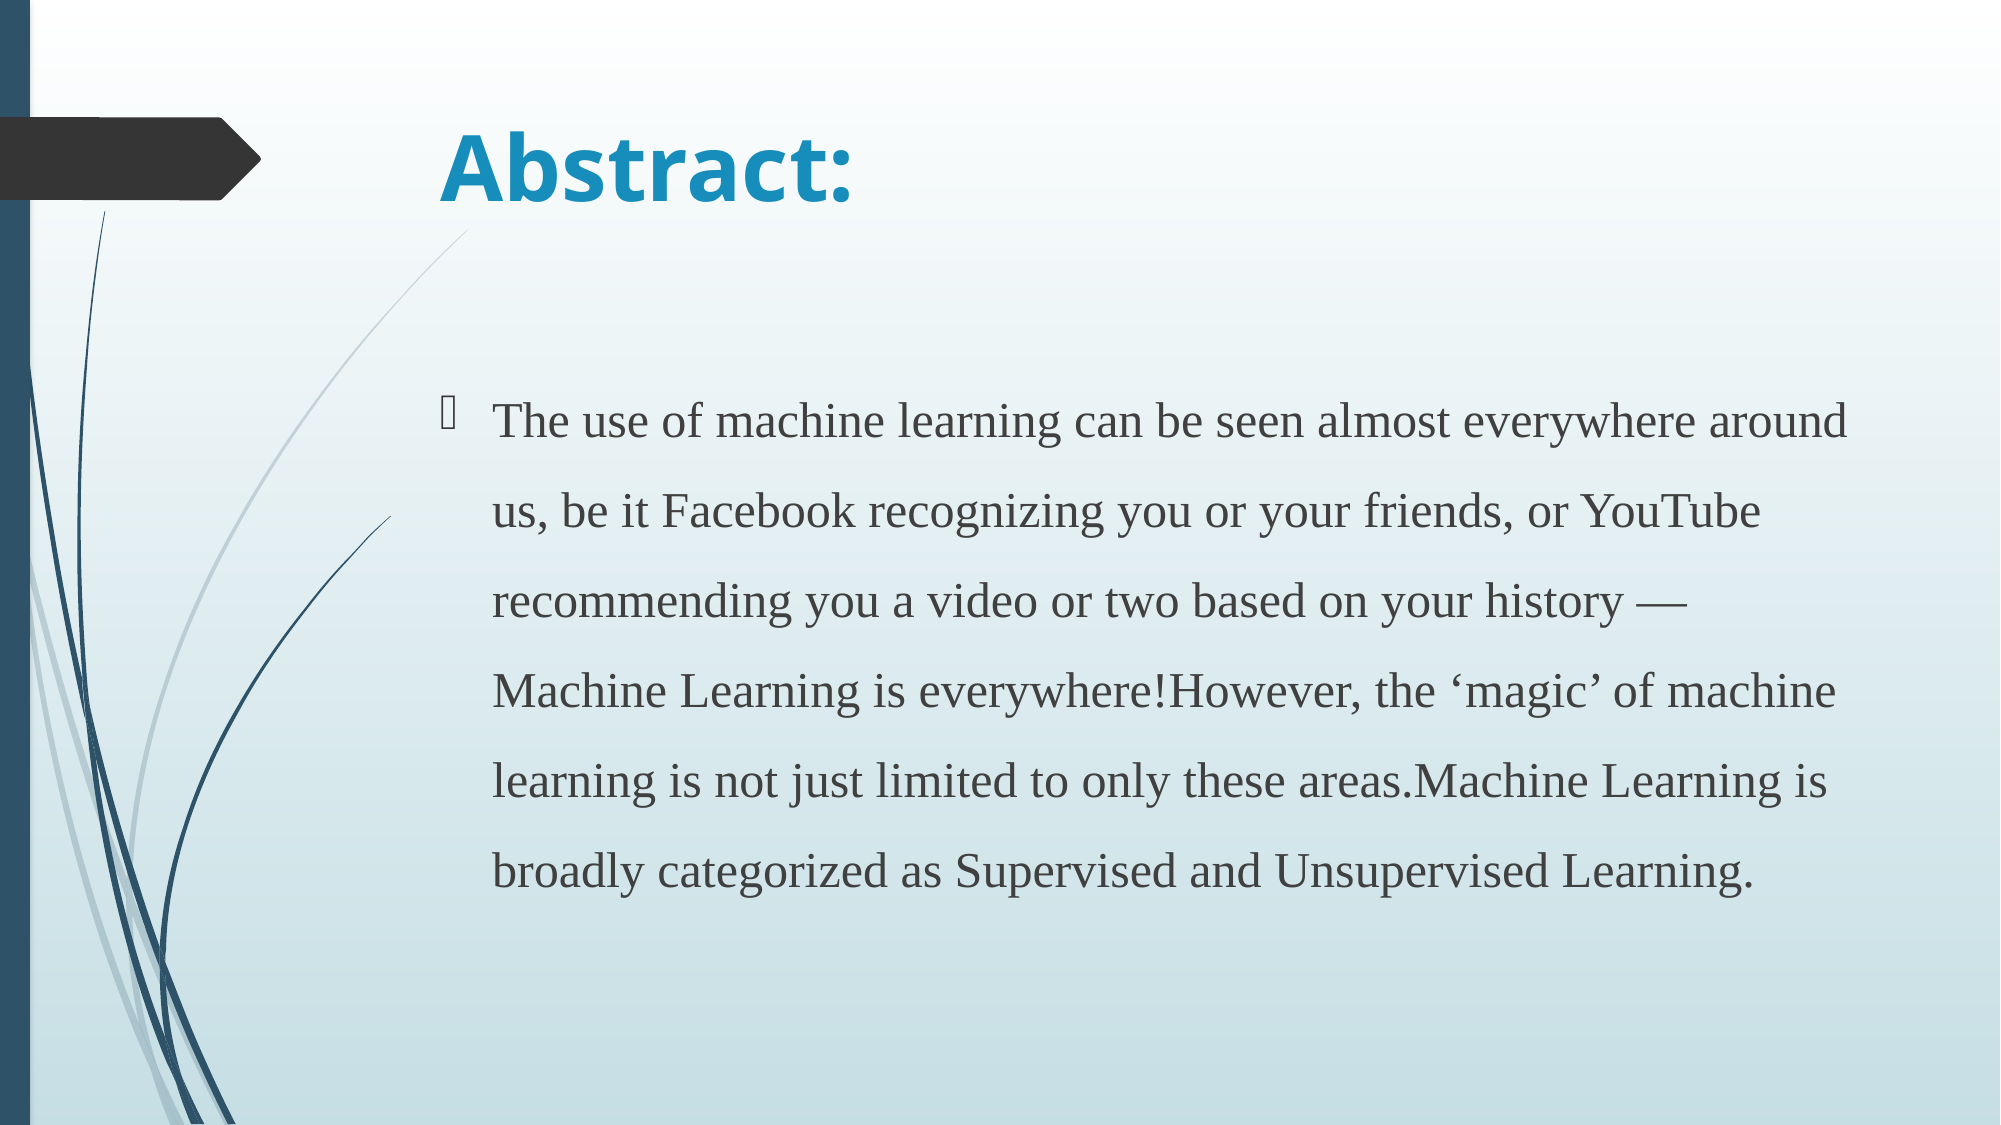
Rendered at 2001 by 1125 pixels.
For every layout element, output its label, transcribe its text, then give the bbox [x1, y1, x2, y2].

title Abstract: [425, 102, 1888, 313]
list The use of machine learning can be seen almost everywhere around us, be it Facebook recognizing you or your friends, or YouTube recommending you a video or two based on your history — Machine Learning is everywhere!However, the ‘magic’ of machine learning is not just limited to only these areas.Machine Learning is broadly categorized as Supervised and Unsupervised Learning. [424, 350, 1888, 970]
